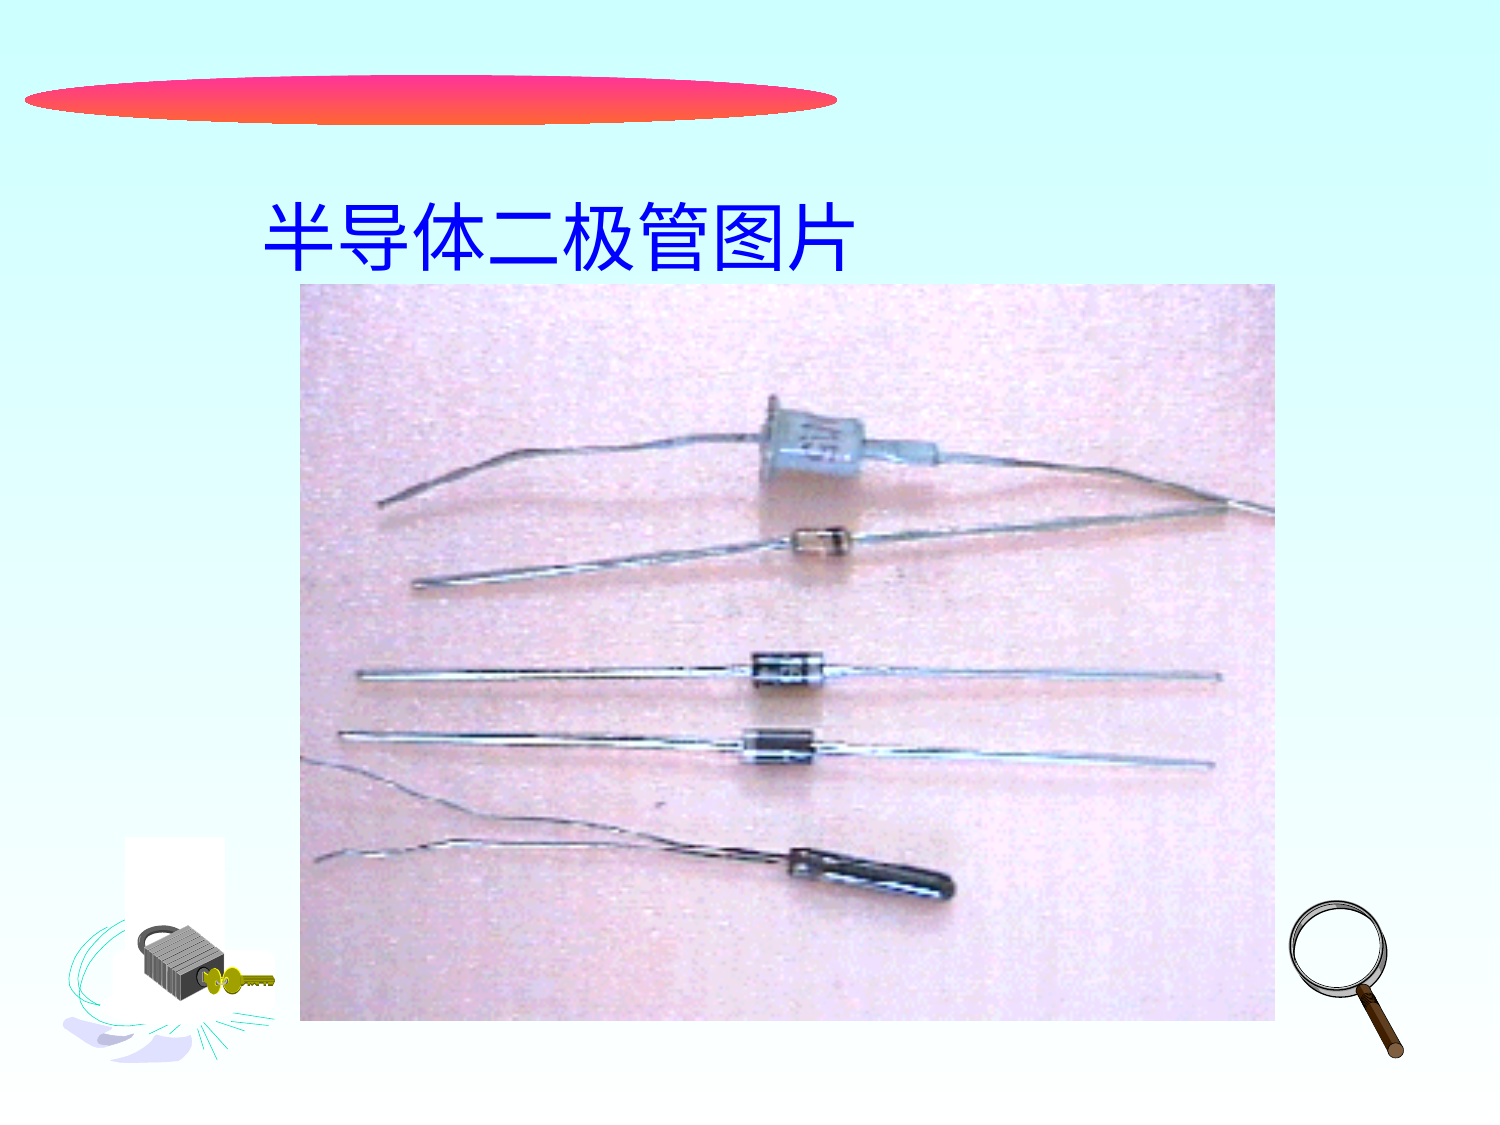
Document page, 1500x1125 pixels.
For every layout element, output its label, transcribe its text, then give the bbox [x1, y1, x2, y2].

text_box 半导体二极管图片 [247, 182, 877, 288]
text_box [299, 284, 1276, 1021]
